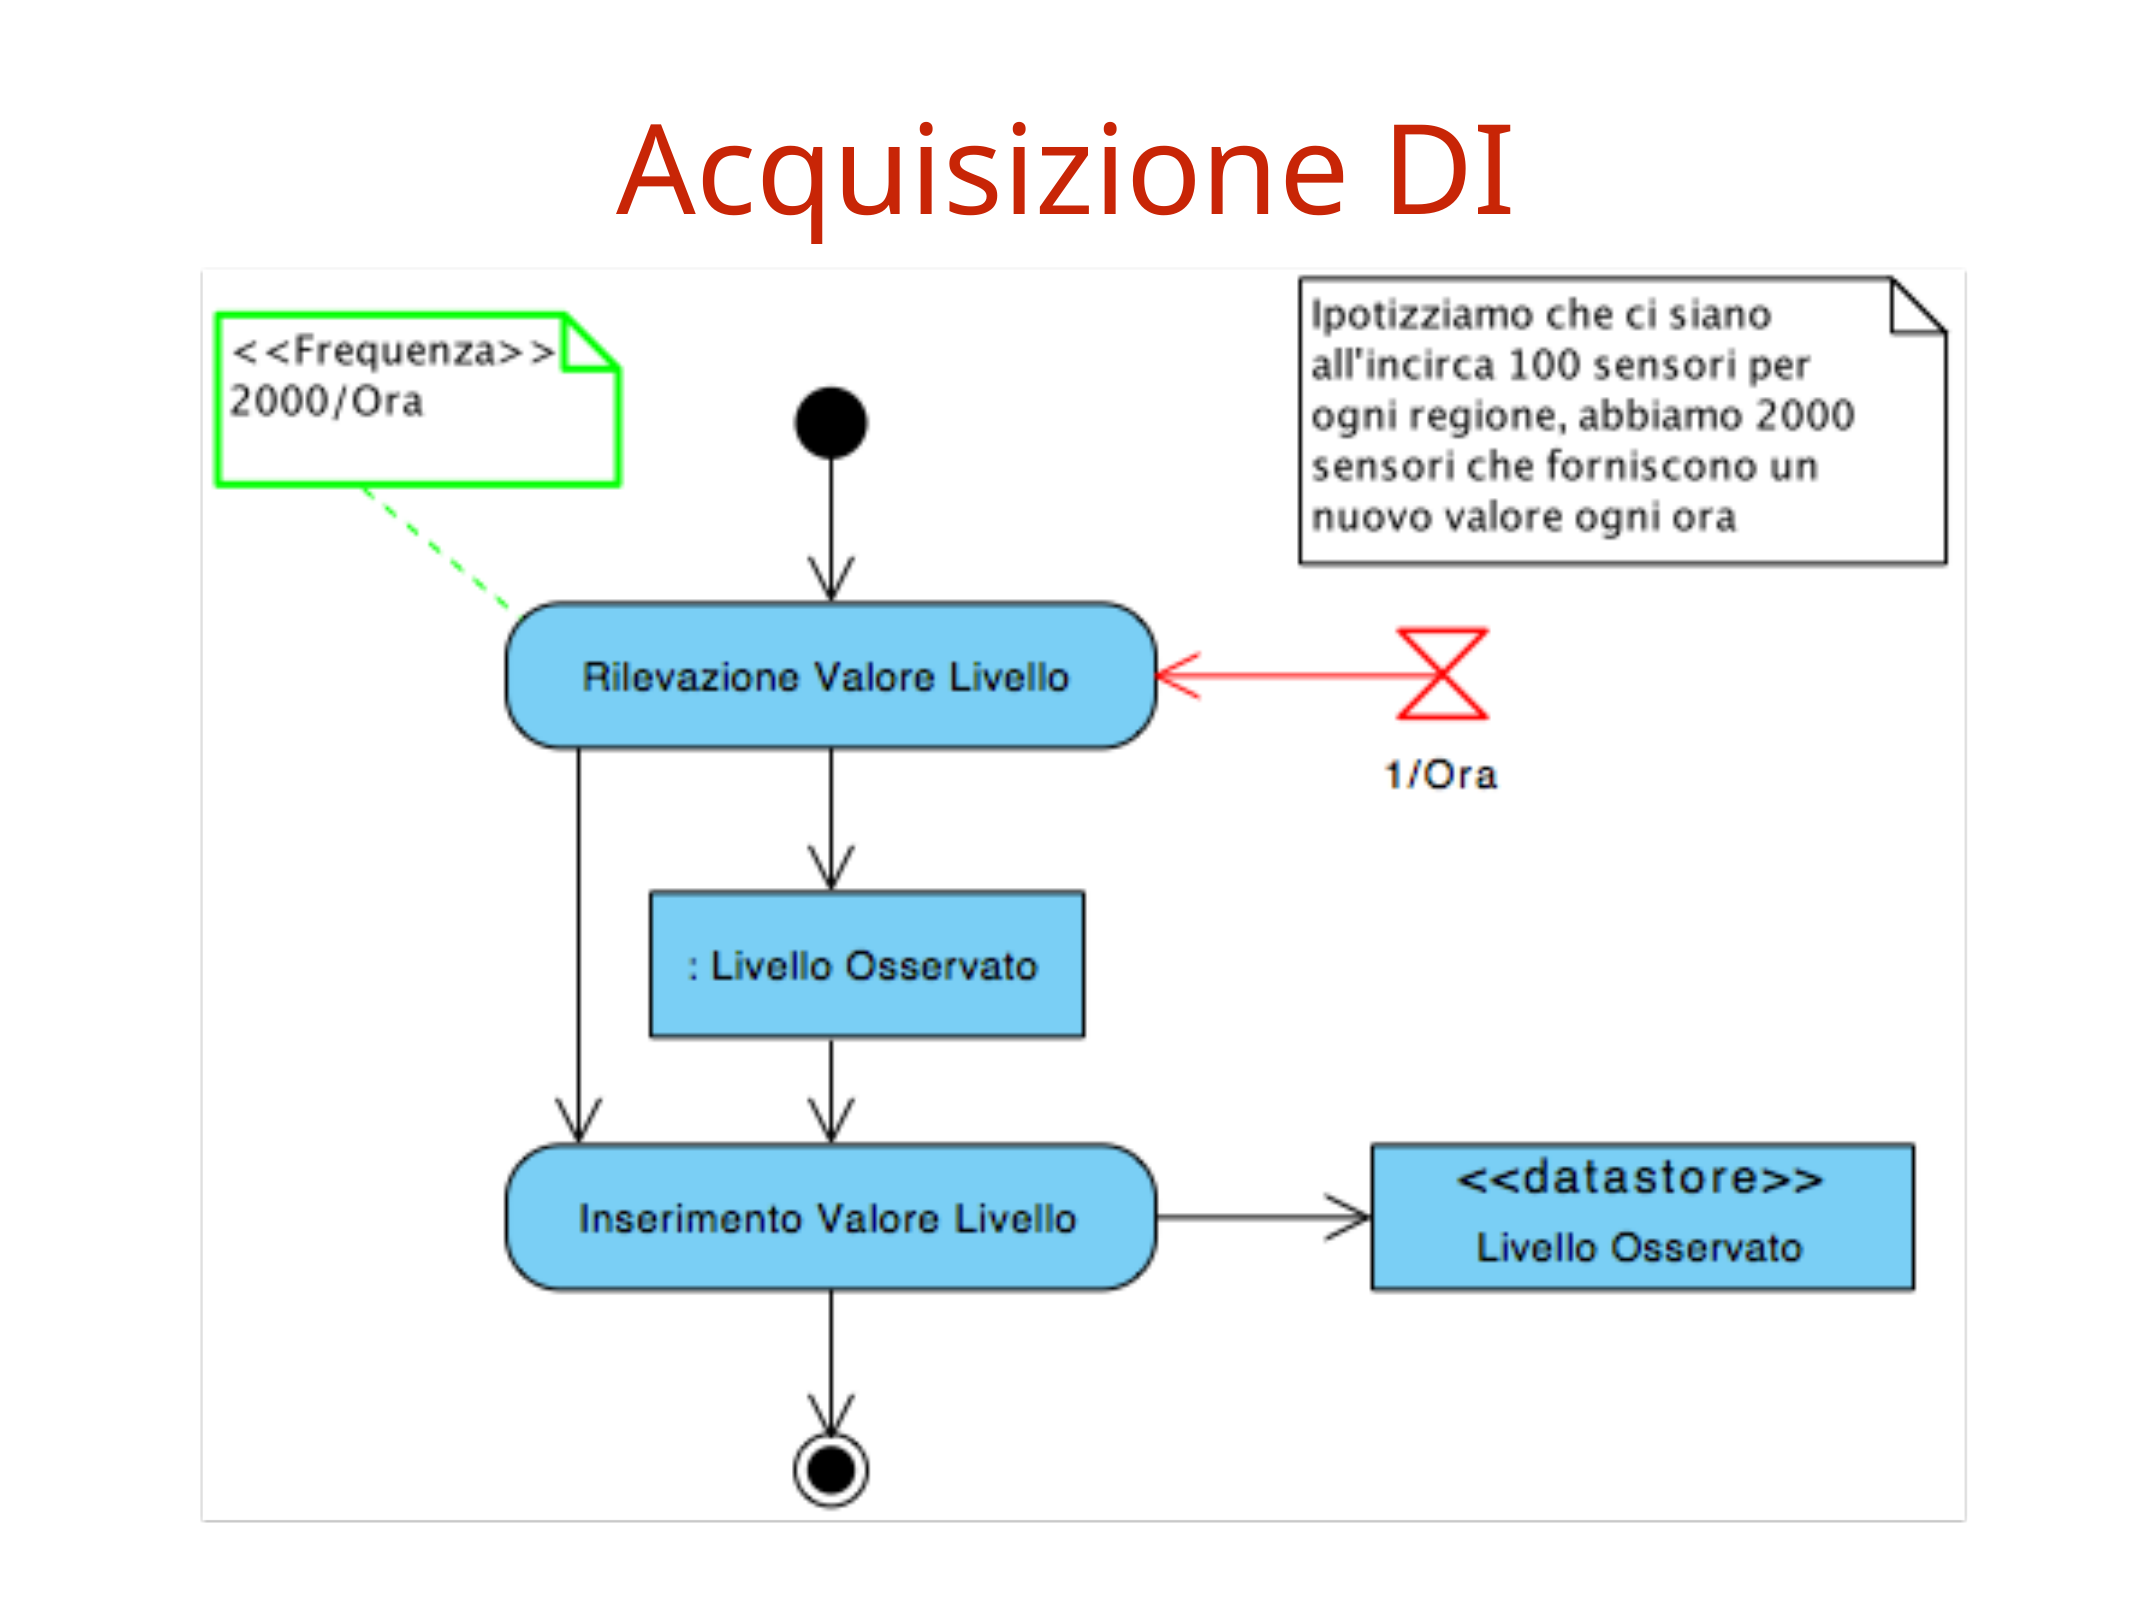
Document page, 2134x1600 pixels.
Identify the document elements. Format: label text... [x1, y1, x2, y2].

picture [155, 266, 1978, 1537]
title Acquisizione DI [155, 72, 1978, 257]
